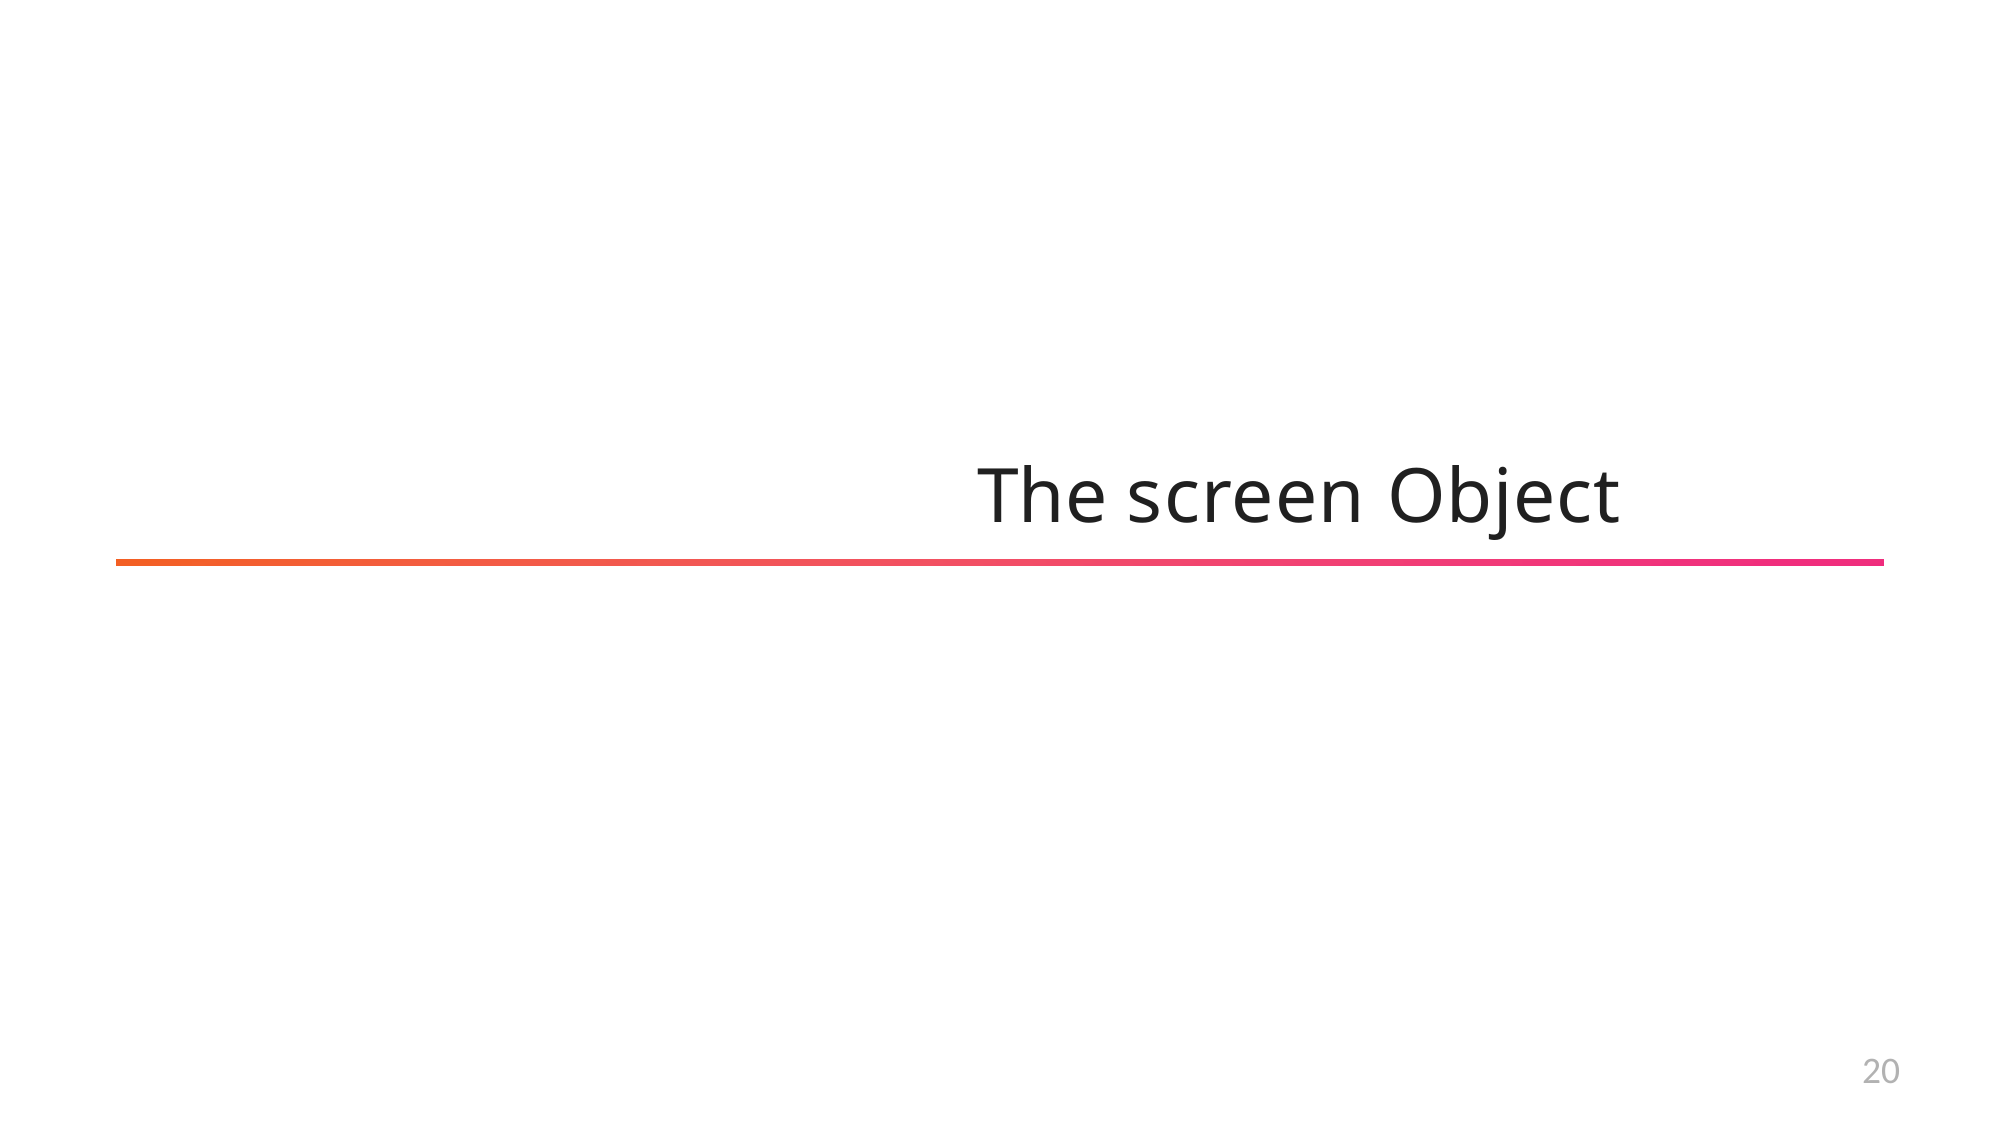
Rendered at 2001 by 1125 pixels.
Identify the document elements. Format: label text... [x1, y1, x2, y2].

title The screen Object [975, 445, 1871, 636]
picture [116, 559, 975, 566]
slide_number 20 [1440, 1046, 1900, 1103]
picture [1871, 559, 1884, 566]
